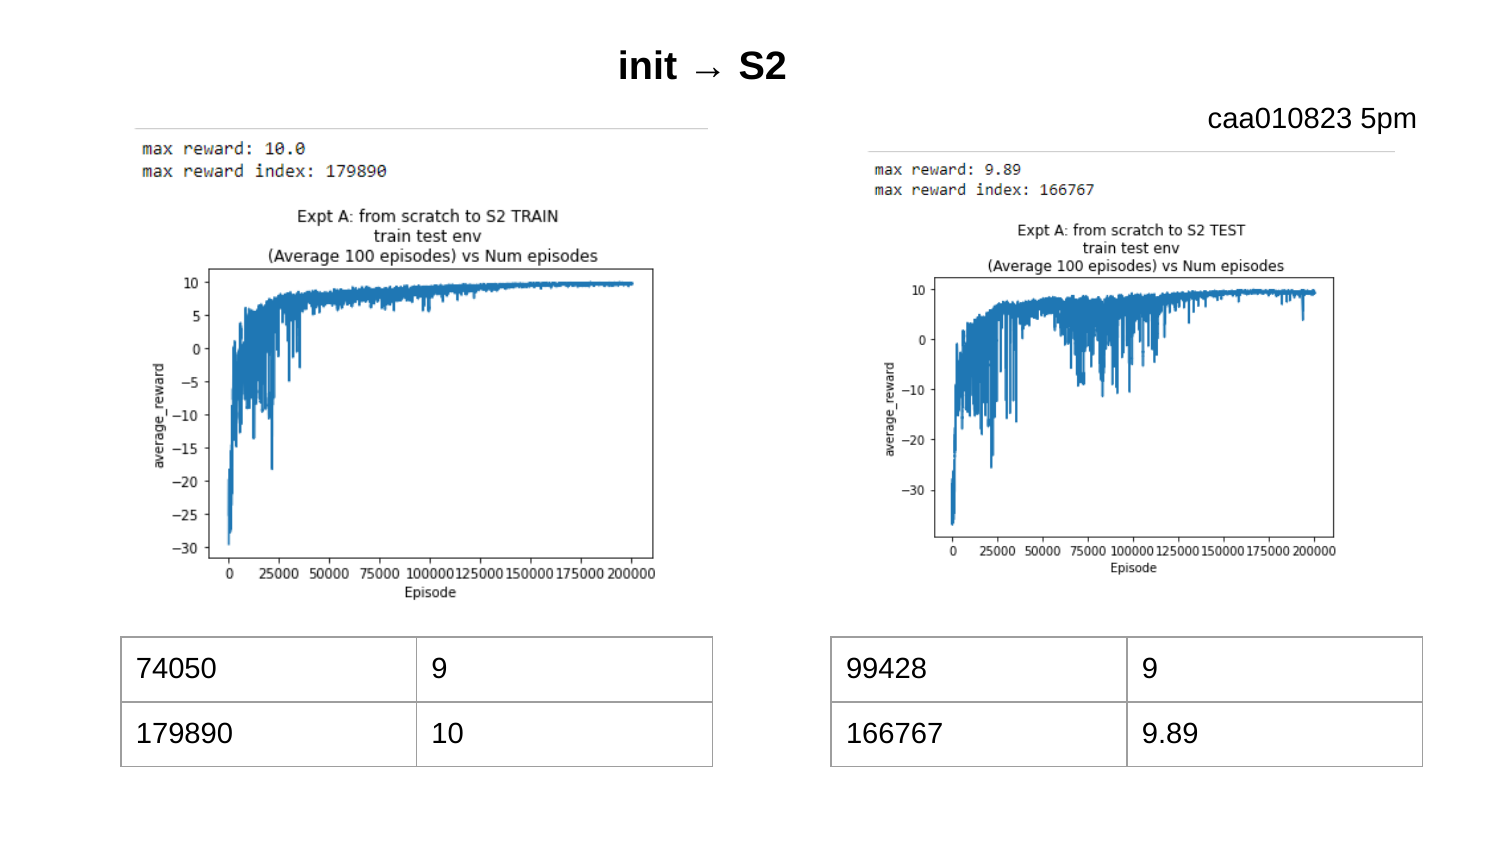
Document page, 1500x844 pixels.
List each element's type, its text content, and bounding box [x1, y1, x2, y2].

table_header 99428 [832, 638, 1126, 701]
table_cell 9.89 [1128, 703, 1422, 766]
text_box caa010823 5pm [1192, 83, 1500, 149]
picture [124, 128, 709, 613]
table_header 9 [417, 638, 712, 701]
picture [858, 151, 1396, 590]
table_cell 166767 [832, 703, 1126, 766]
table_header 74050 [122, 638, 416, 701]
table_header 9 [1128, 638, 1422, 701]
table_cell 10 [417, 703, 712, 766]
table_cell 179890 [122, 703, 416, 766]
text_box init → S2 [278, 25, 1127, 103]
